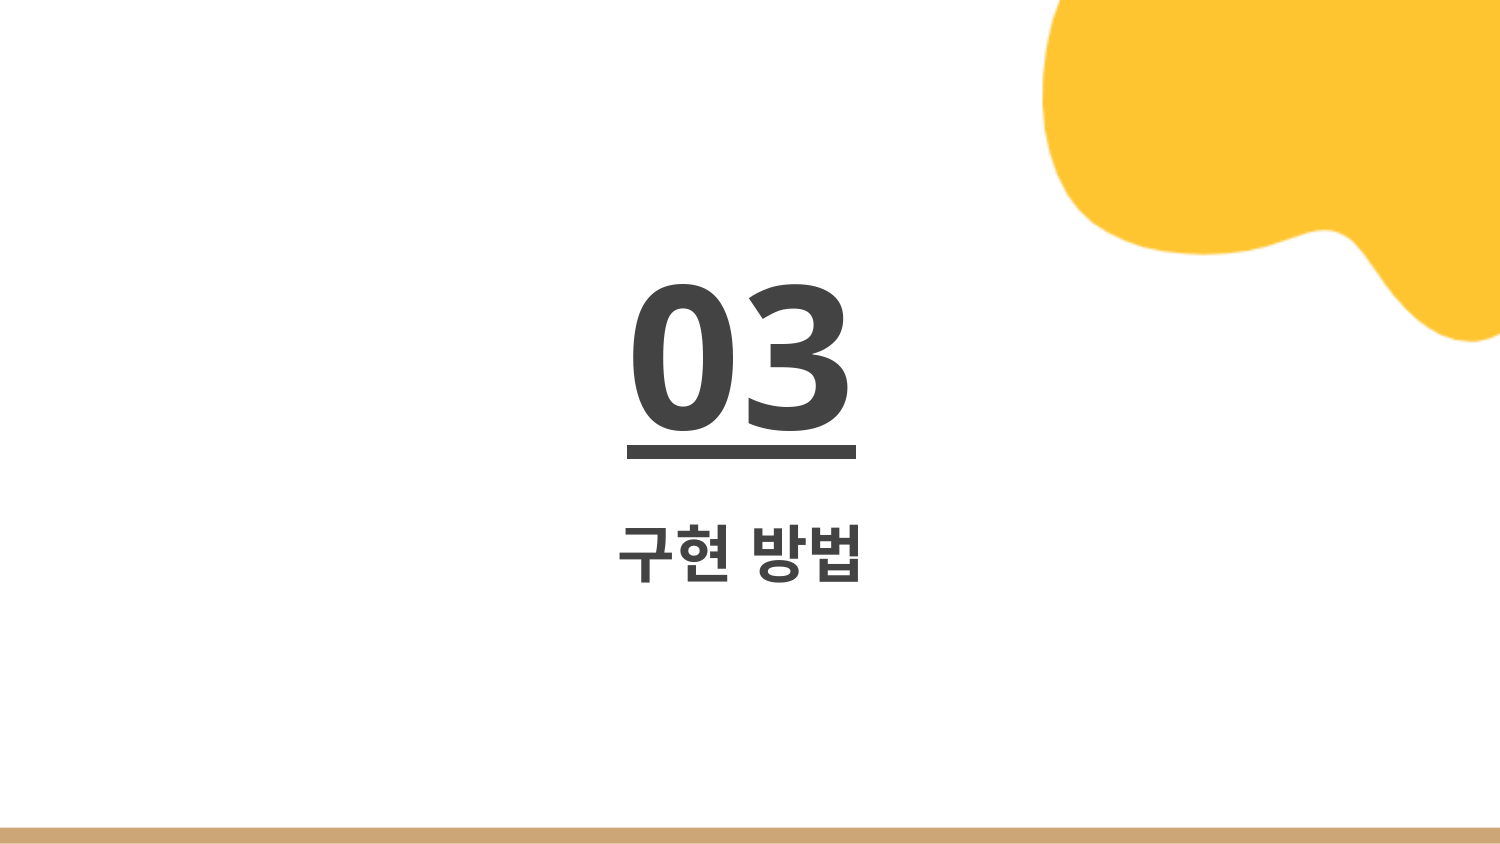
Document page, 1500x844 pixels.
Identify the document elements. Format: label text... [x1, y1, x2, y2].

title 구현 방법 [603, 530, 964, 605]
title 03 [611, 211, 889, 485]
picture [947, 0, 1500, 366]
